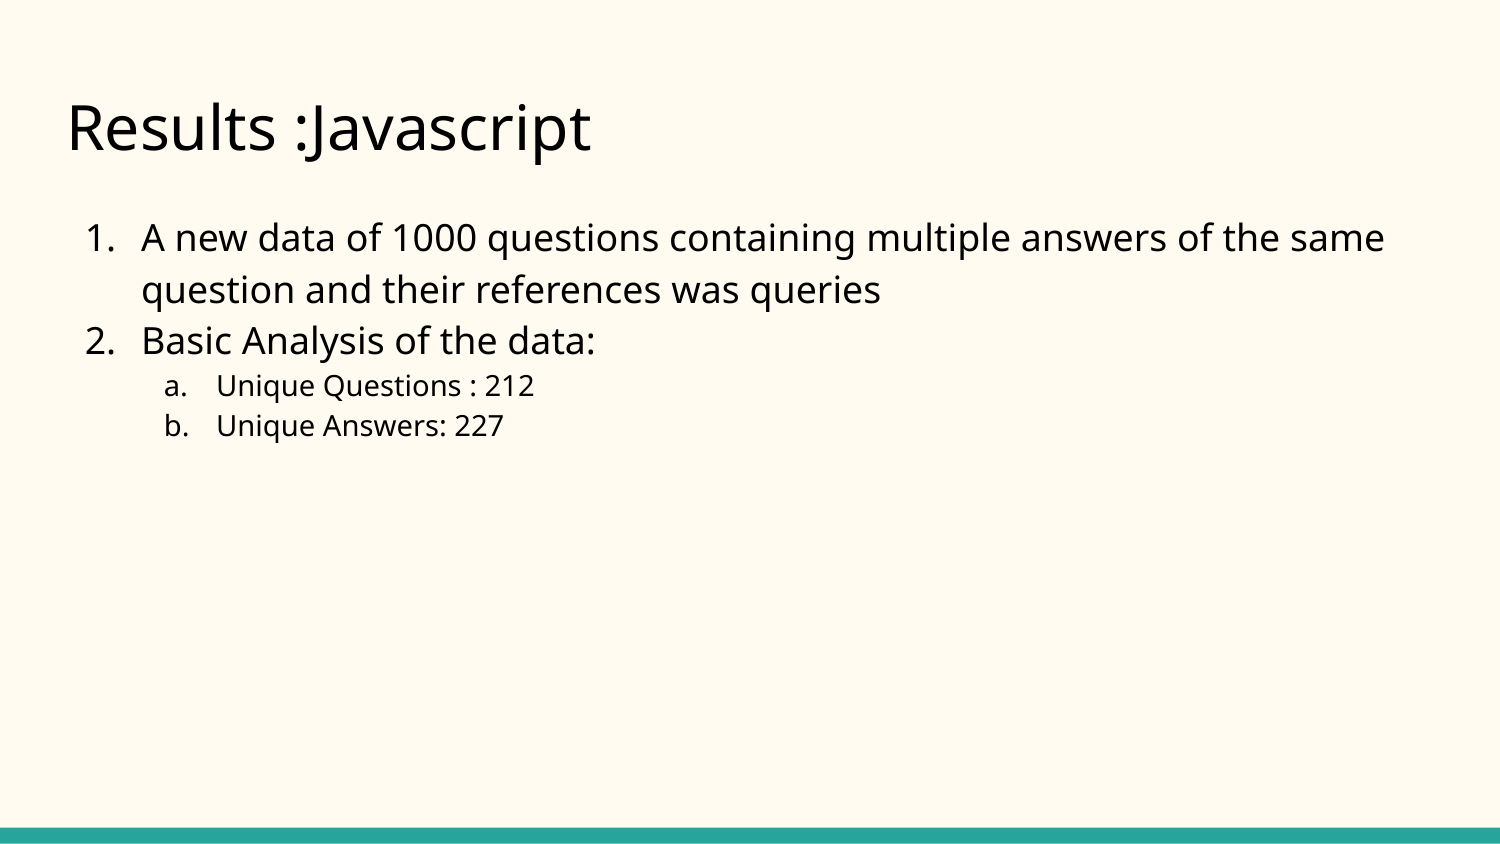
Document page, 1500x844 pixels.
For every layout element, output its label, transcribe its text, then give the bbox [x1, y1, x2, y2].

title Results :Javascript [51, 72, 1449, 174]
list A new data of 1000 questions containing multiple answers of the same question and their references was queries Basic Analysis of the data: Unique Questions : 212 Unique Answers: 227 [51, 192, 1449, 785]
